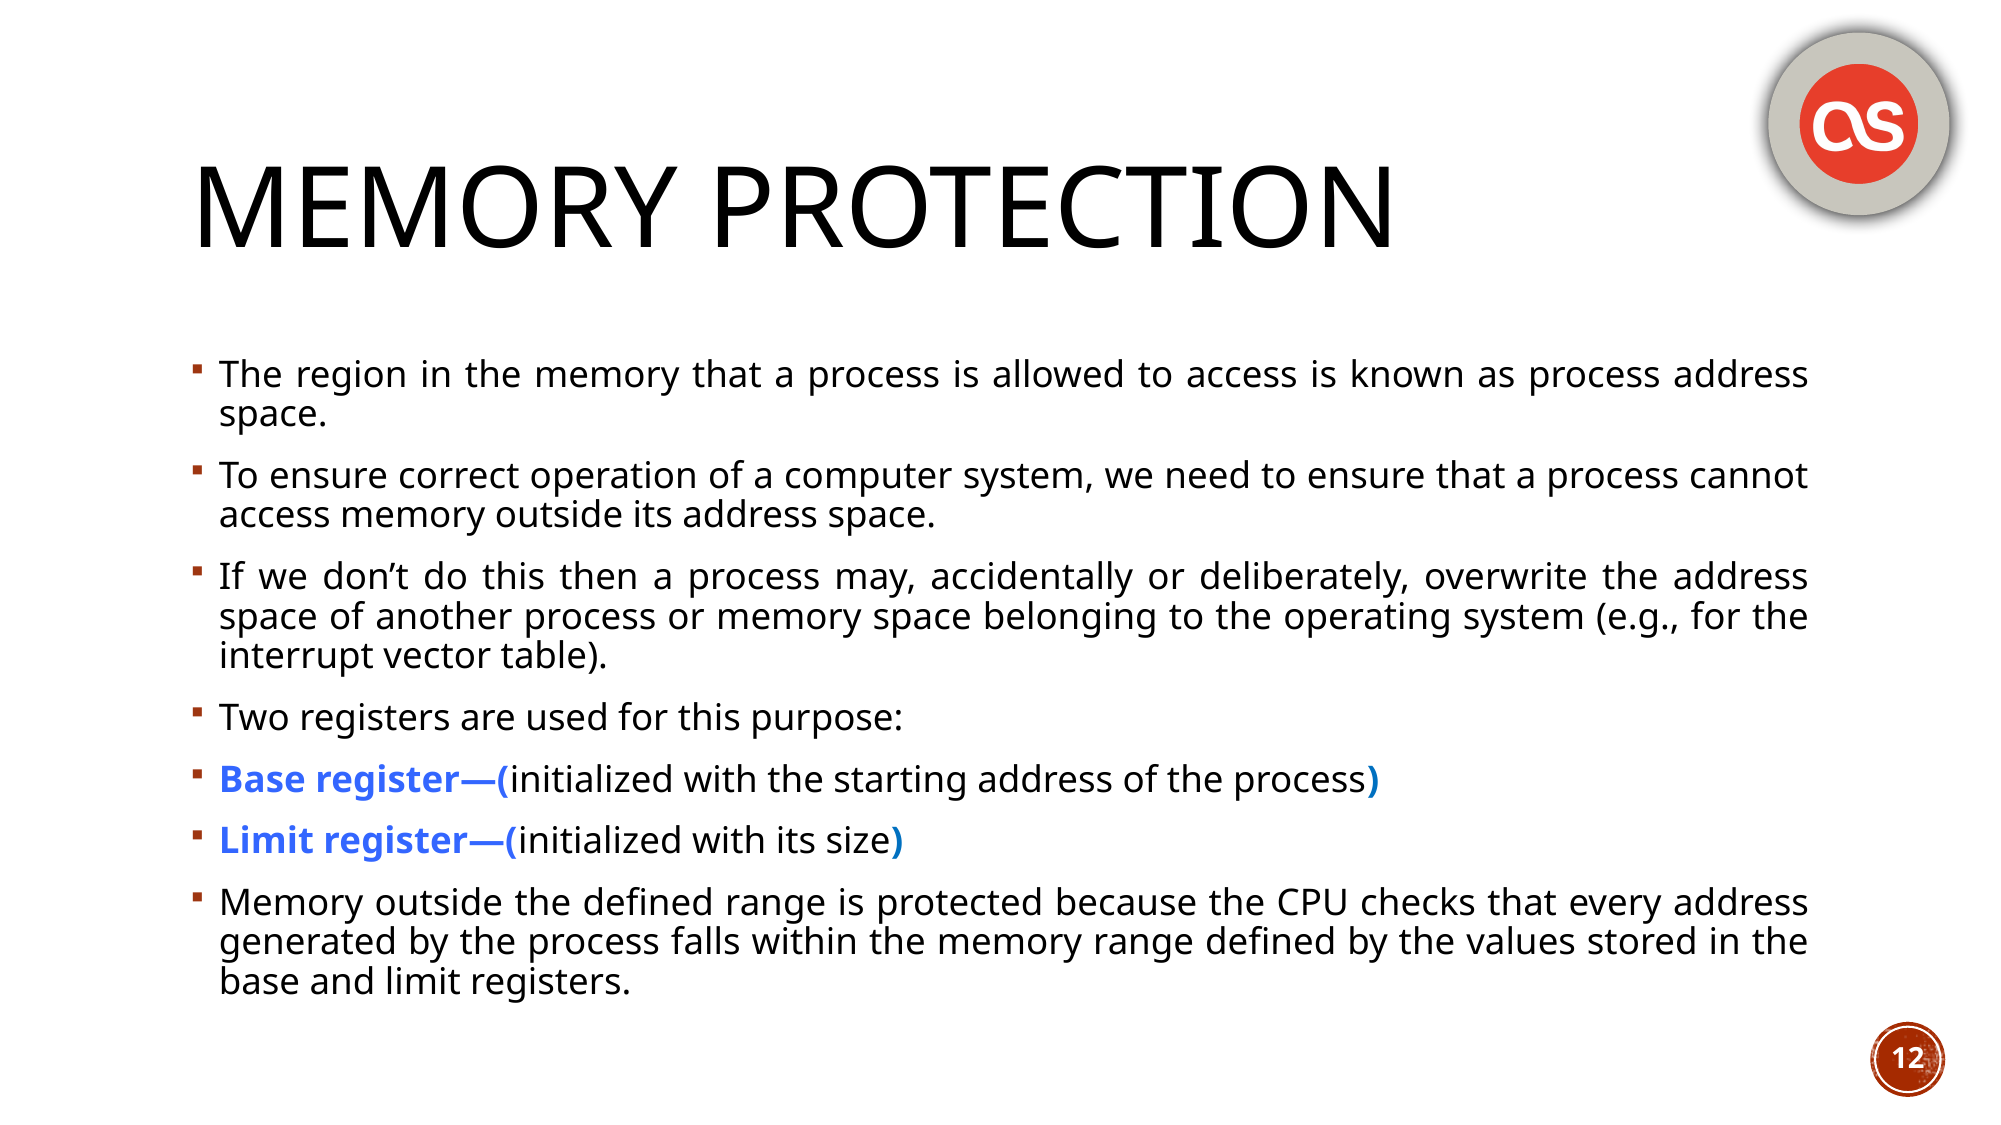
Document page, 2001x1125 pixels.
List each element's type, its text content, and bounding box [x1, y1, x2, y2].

picture [1785, 50, 1932, 199]
slide_number 12 [1855, 1028, 1961, 1089]
list The region in the memory that a process is allowed to access is known as process address space. To ensure correct operation of a computer system, we need to ensure that a process cannot access memory outside its address space. If we don’t do this then a process may, accidentally or deliberately, overwrite the address space of another process or memory space belonging to the operating system (e.g., for the interrupt vector table). Two registers are used for this purpose: Base register—(initialized with the starting address of the process) Limit register—(initialized with its size) Memory outside the defined range is protected because the CPU checks that every address generated by the process falls within the memory range defined by the values stored in the base and limit registers. [175, 348, 1826, 1013]
title Memory Protection [175, 79, 1826, 344]
